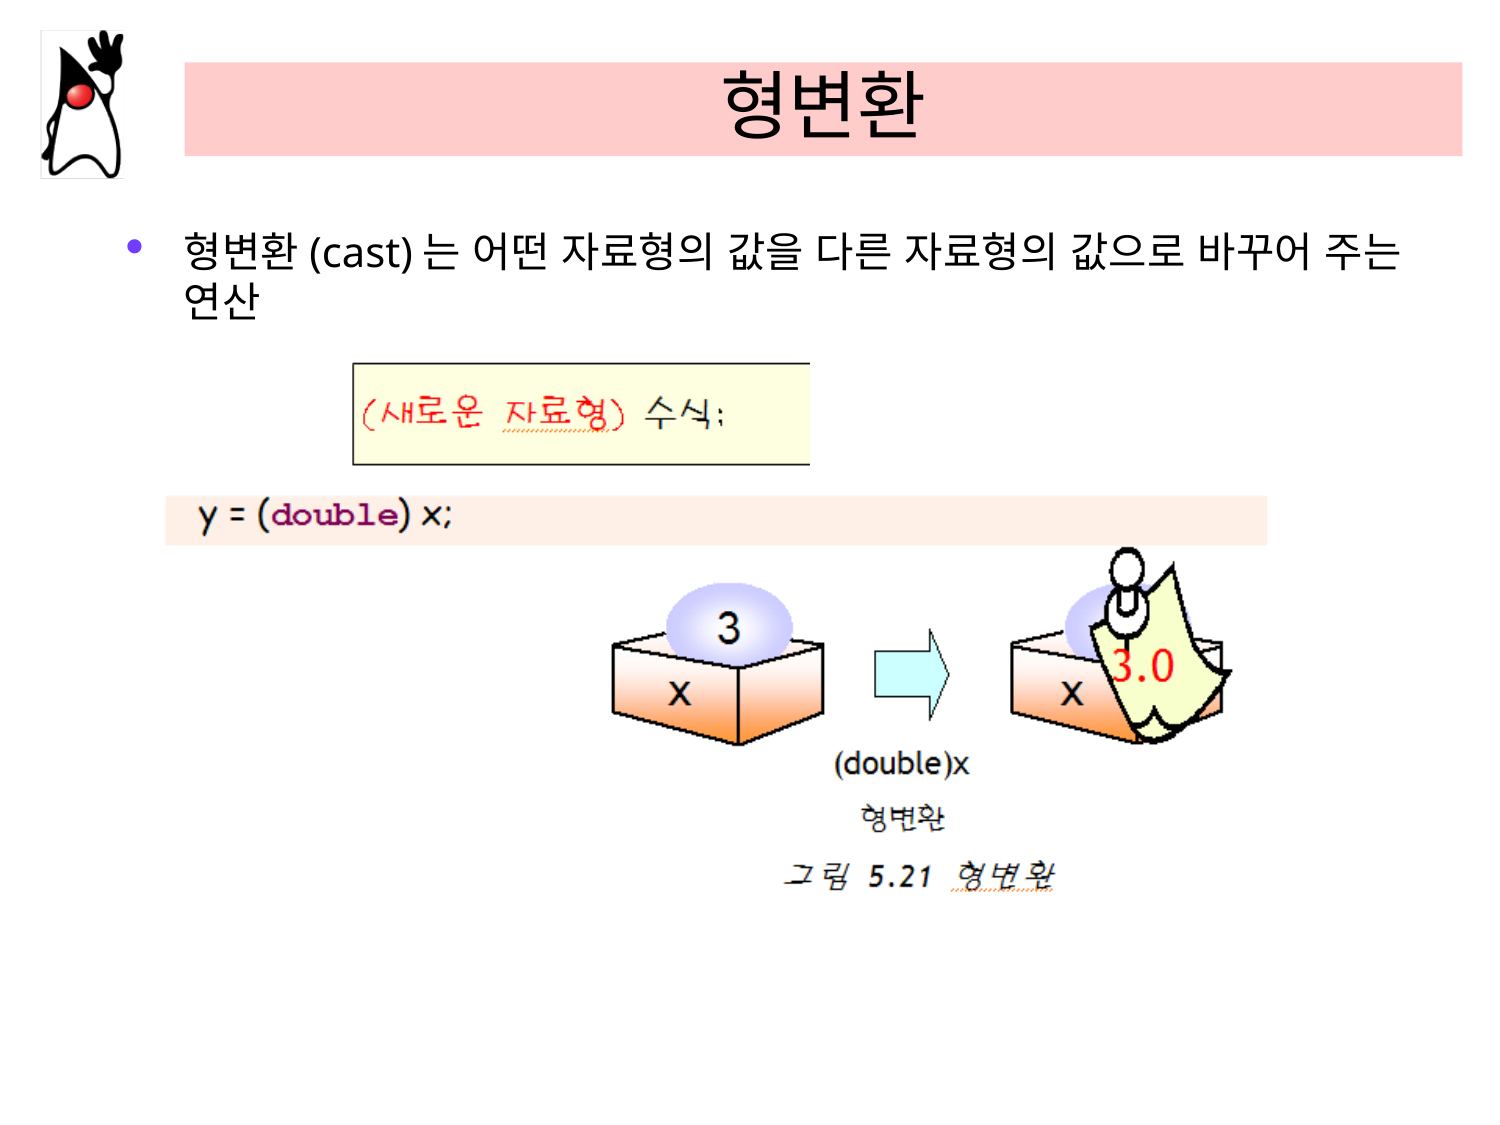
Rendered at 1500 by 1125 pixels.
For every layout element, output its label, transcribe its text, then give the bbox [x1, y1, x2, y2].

picture [156, 341, 1267, 906]
list 형변환(cast)는 어떤 자료형의 값을 다른 자료형의 값으로 바꾸어 주는 연산 [112, 218, 1460, 901]
picture [39, 30, 124, 179]
title 형변환 [184, 62, 1463, 157]
